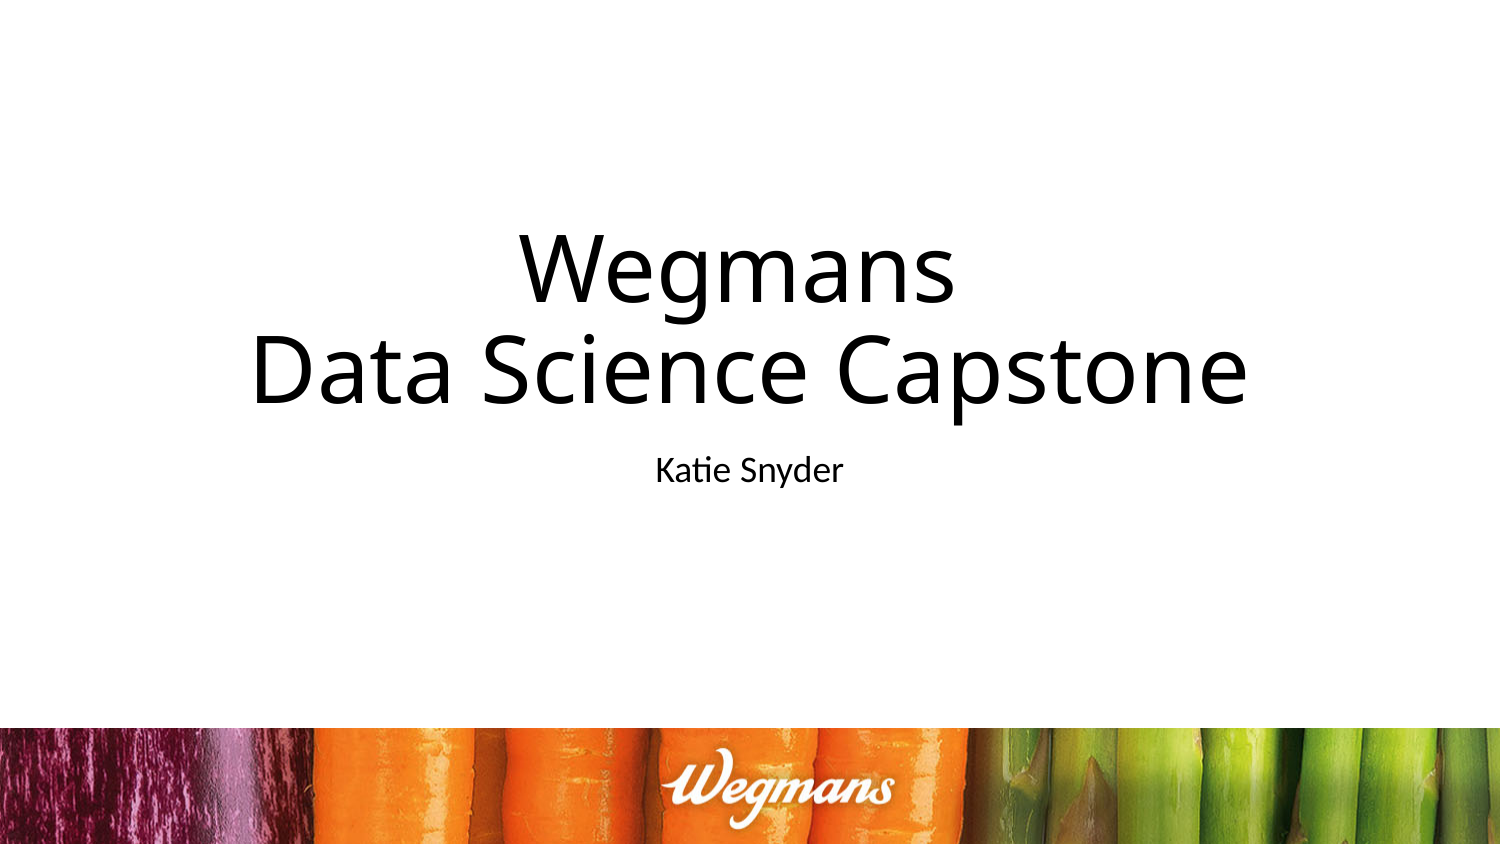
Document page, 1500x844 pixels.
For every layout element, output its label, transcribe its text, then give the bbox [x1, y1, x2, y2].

subtitle Katie Snyder [187, 443, 1313, 647]
title Wegmans Data Science Capstone [187, 138, 1313, 432]
picture [0, 728, 1500, 844]
